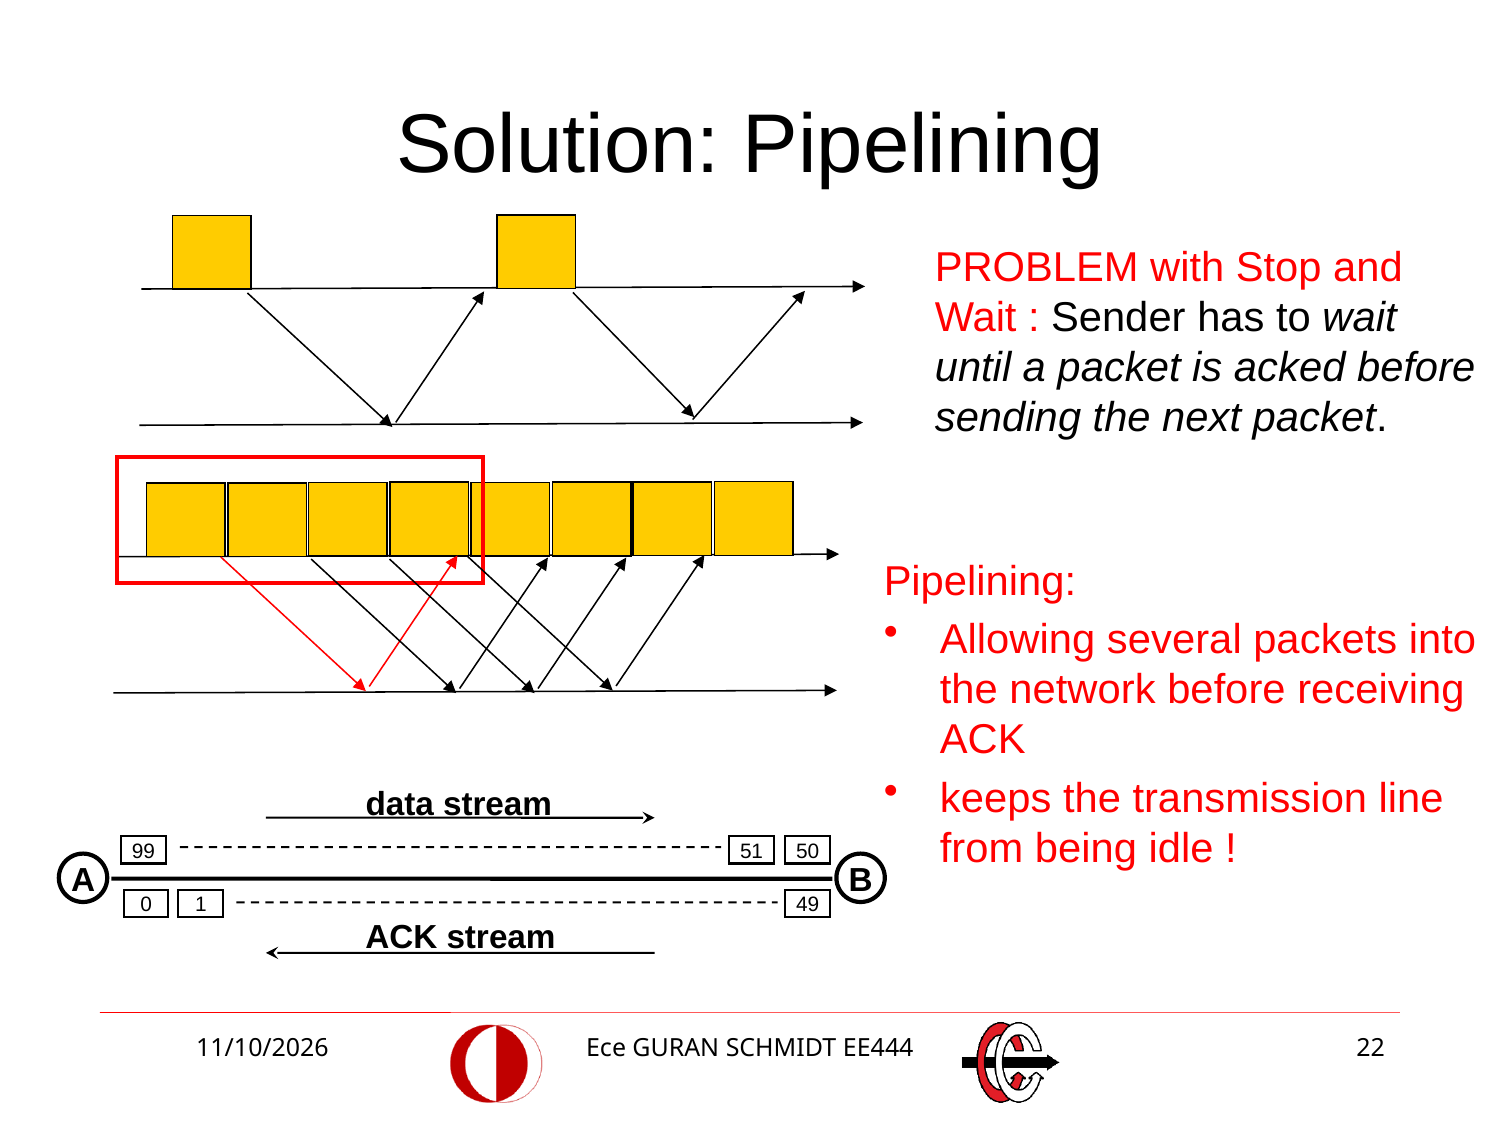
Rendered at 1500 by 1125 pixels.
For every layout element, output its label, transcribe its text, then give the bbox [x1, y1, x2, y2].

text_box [113, 456, 1500, 761]
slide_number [99, 1024, 426, 1103]
footer Ece GURAN SCHMIDT EE444 [512, 1024, 988, 1103]
slide_number 22 [1074, 1024, 1401, 1103]
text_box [58, 773, 886, 963]
picture [448, 1023, 543, 1103]
title Solution: Pipelining [75, 45, 1425, 233]
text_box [139, 214, 1495, 450]
picture [954, 1019, 1064, 1106]
